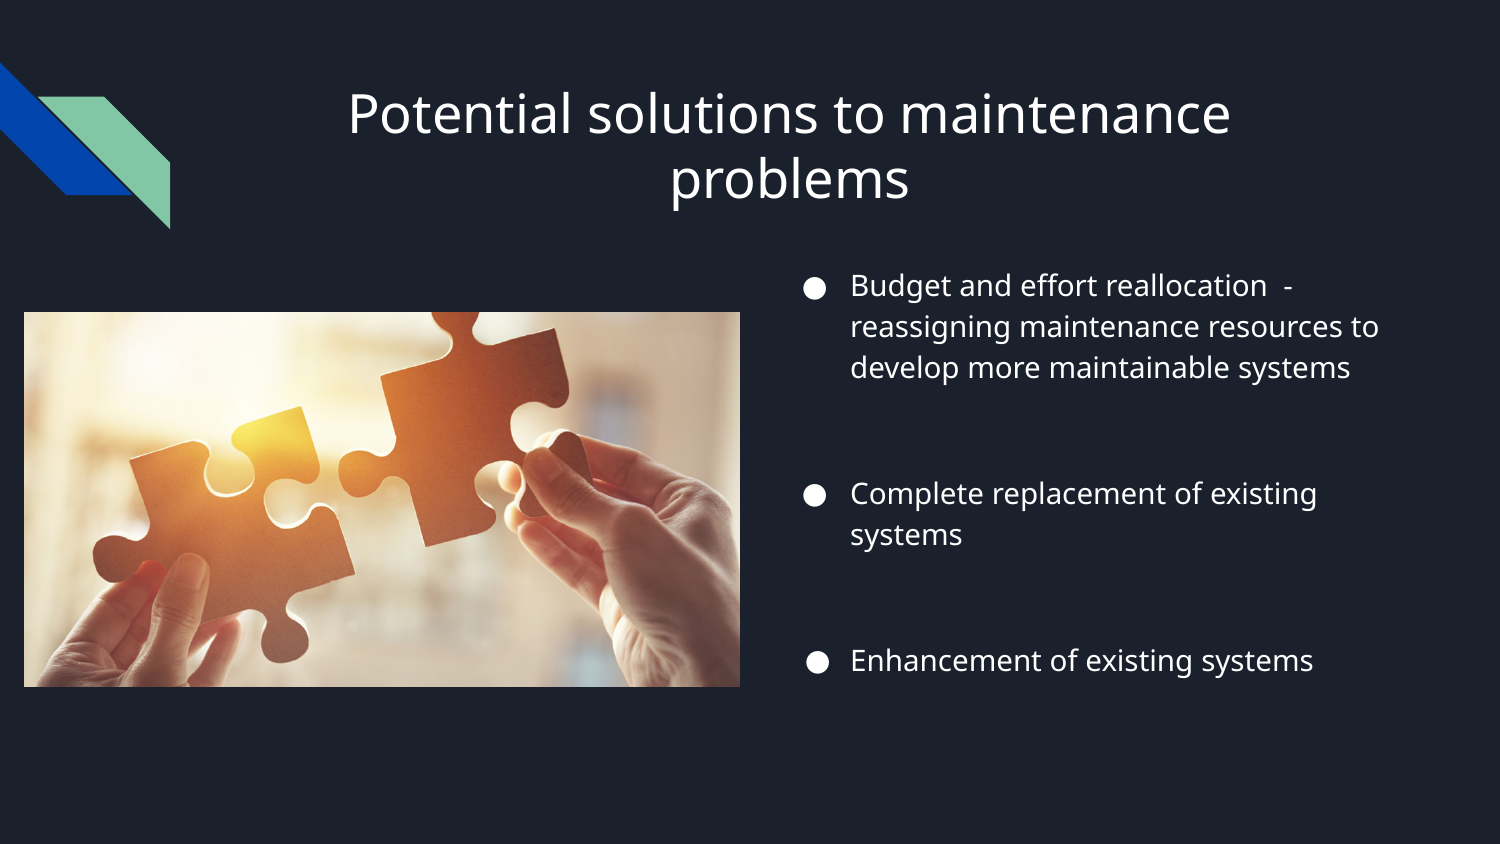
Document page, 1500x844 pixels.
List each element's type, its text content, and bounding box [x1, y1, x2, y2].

title Potential solutions to maintenance problems [212, 64, 1368, 215]
picture [24, 311, 740, 687]
list Budget and effort reallocation - reassigning maintenance resources to develop more maintainable systems Complete replacement of existing systems Enhancement of existing systems [768, 246, 1402, 725]
